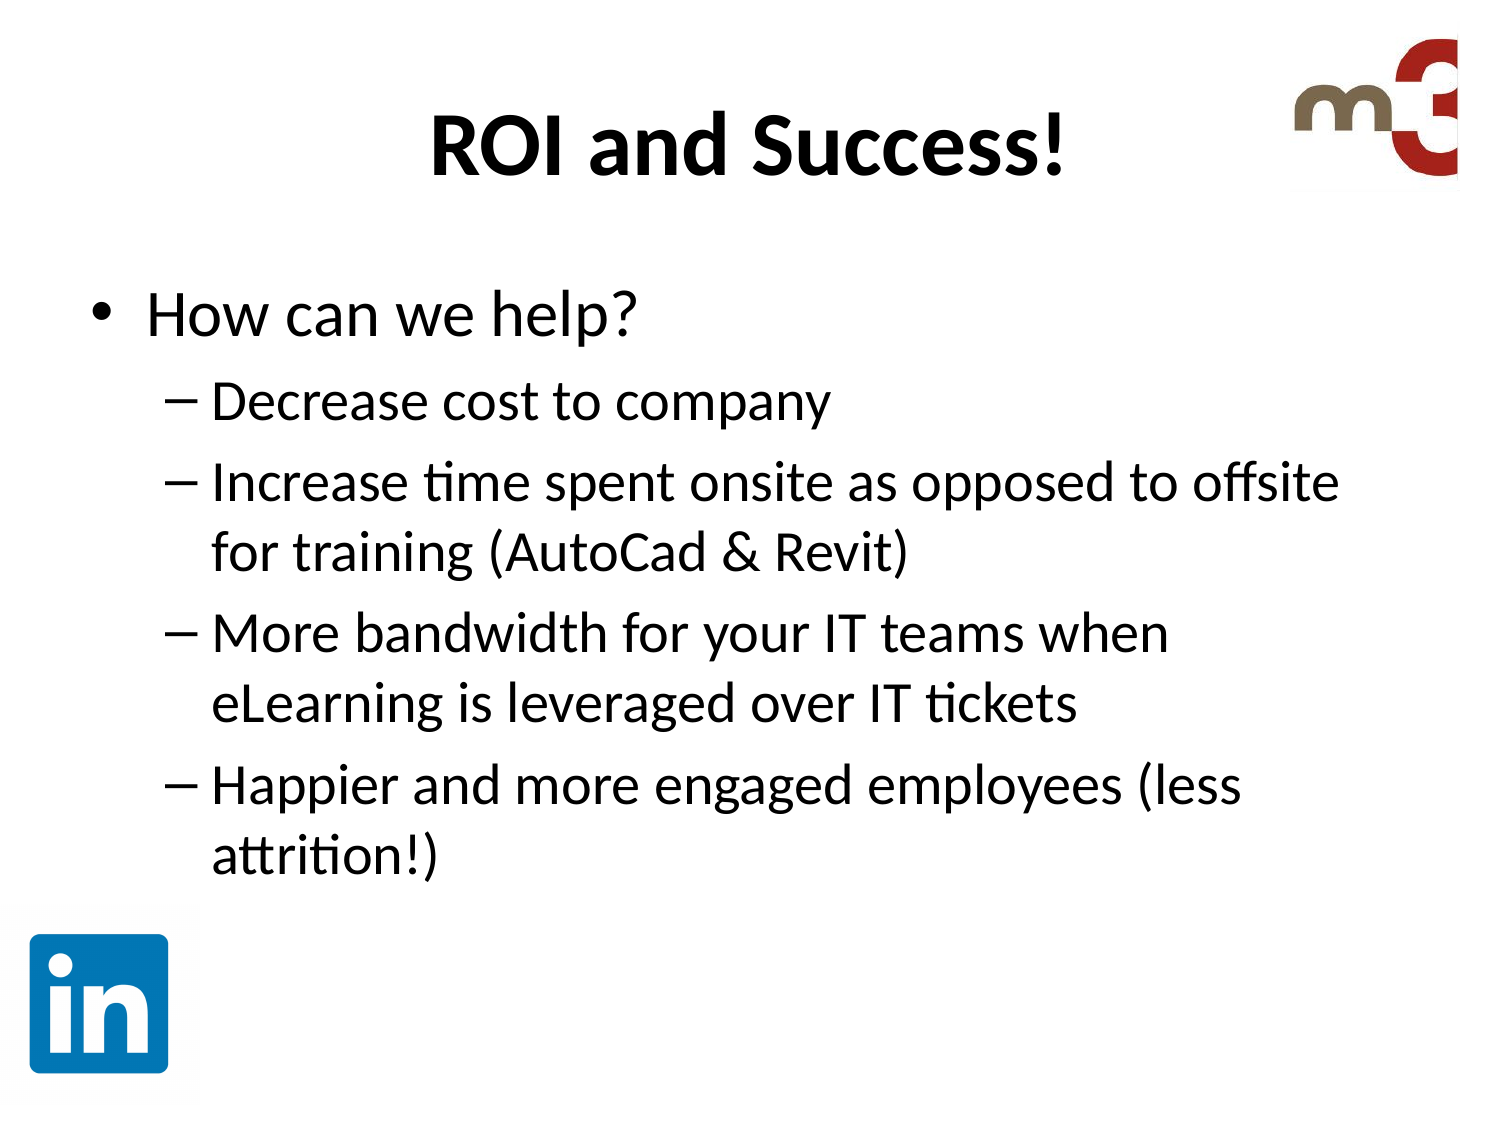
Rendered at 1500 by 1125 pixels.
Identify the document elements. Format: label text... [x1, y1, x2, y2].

picture [0, 904, 201, 1106]
picture [1290, 21, 1460, 192]
list How can we help? Decrease cost to company Increase time spent onsite as opposed to offsite for training (AutoCad & Revit) More bandwidth for your IT teams when eLearning is leveraged over IT tickets Happier and more engaged employees (less attrition!) [75, 262, 1425, 1005]
title ROI and Success! [75, 45, 1425, 233]
